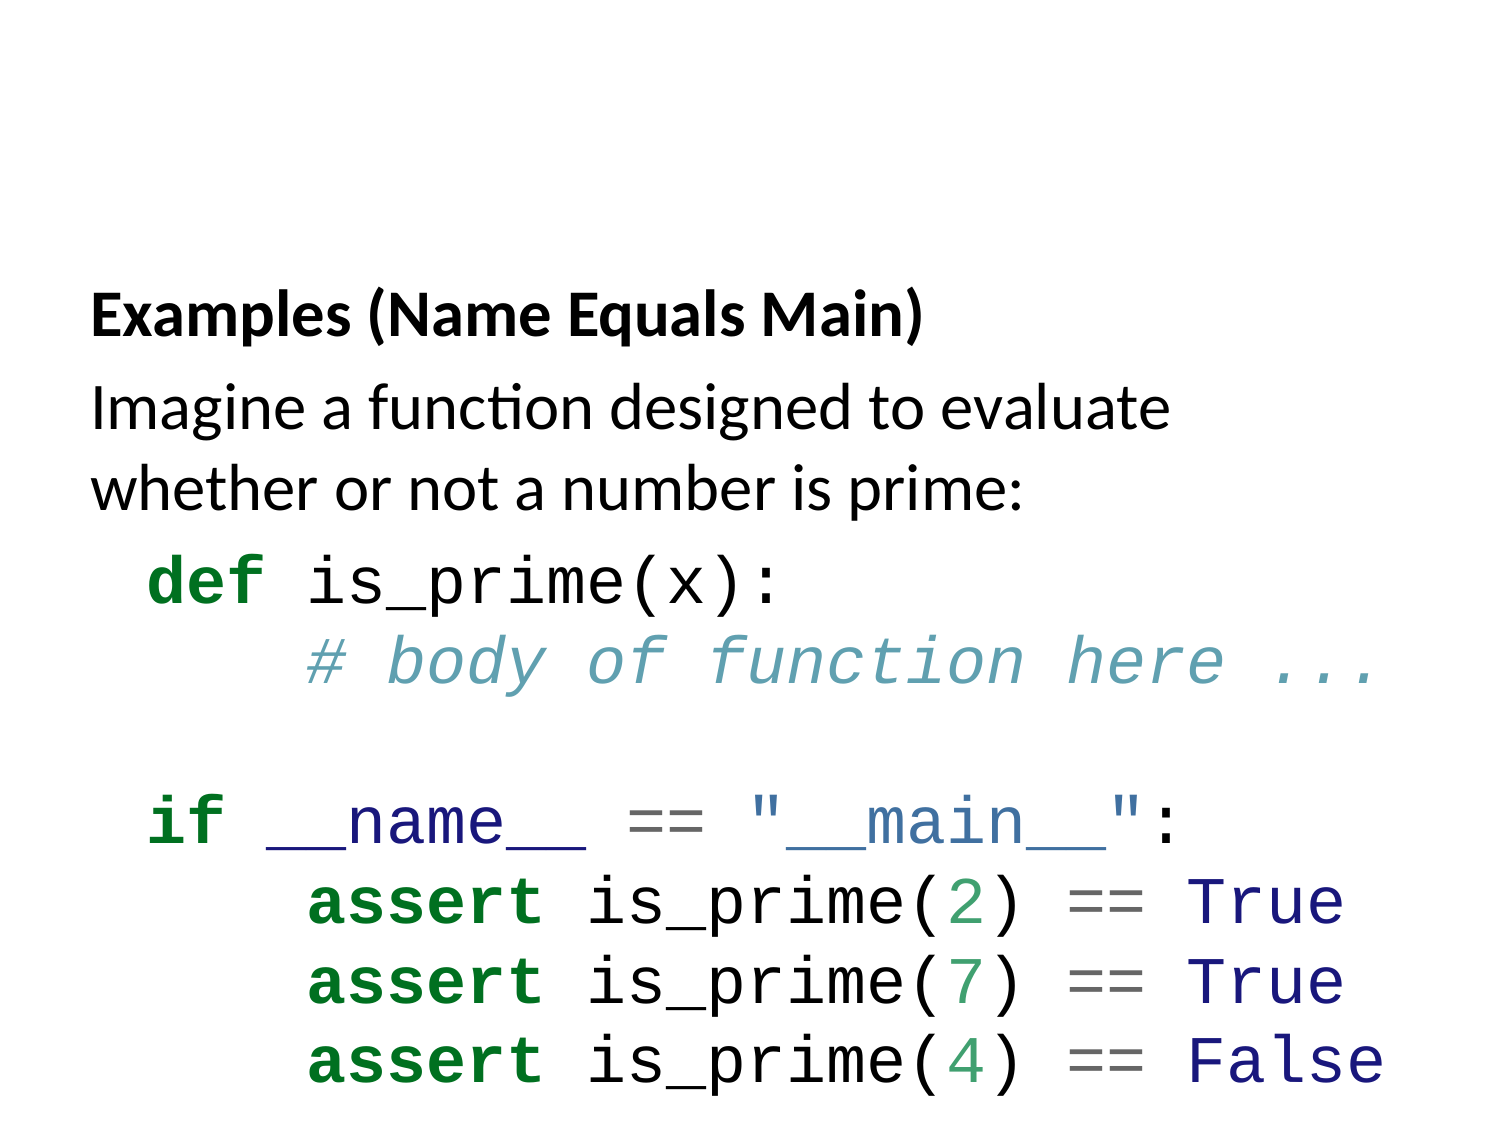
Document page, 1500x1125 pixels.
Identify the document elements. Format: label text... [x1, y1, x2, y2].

list Examples (Name Equals Main) Imagine a function designed to evaluate whether or not a number is prime: def is_prime(x): # body of function here ... if __name__ == "__main__": assert is_prime(2) == True assert is_prime(7) == True assert is_prime(4) == False [75, 262, 1425, 1005]
